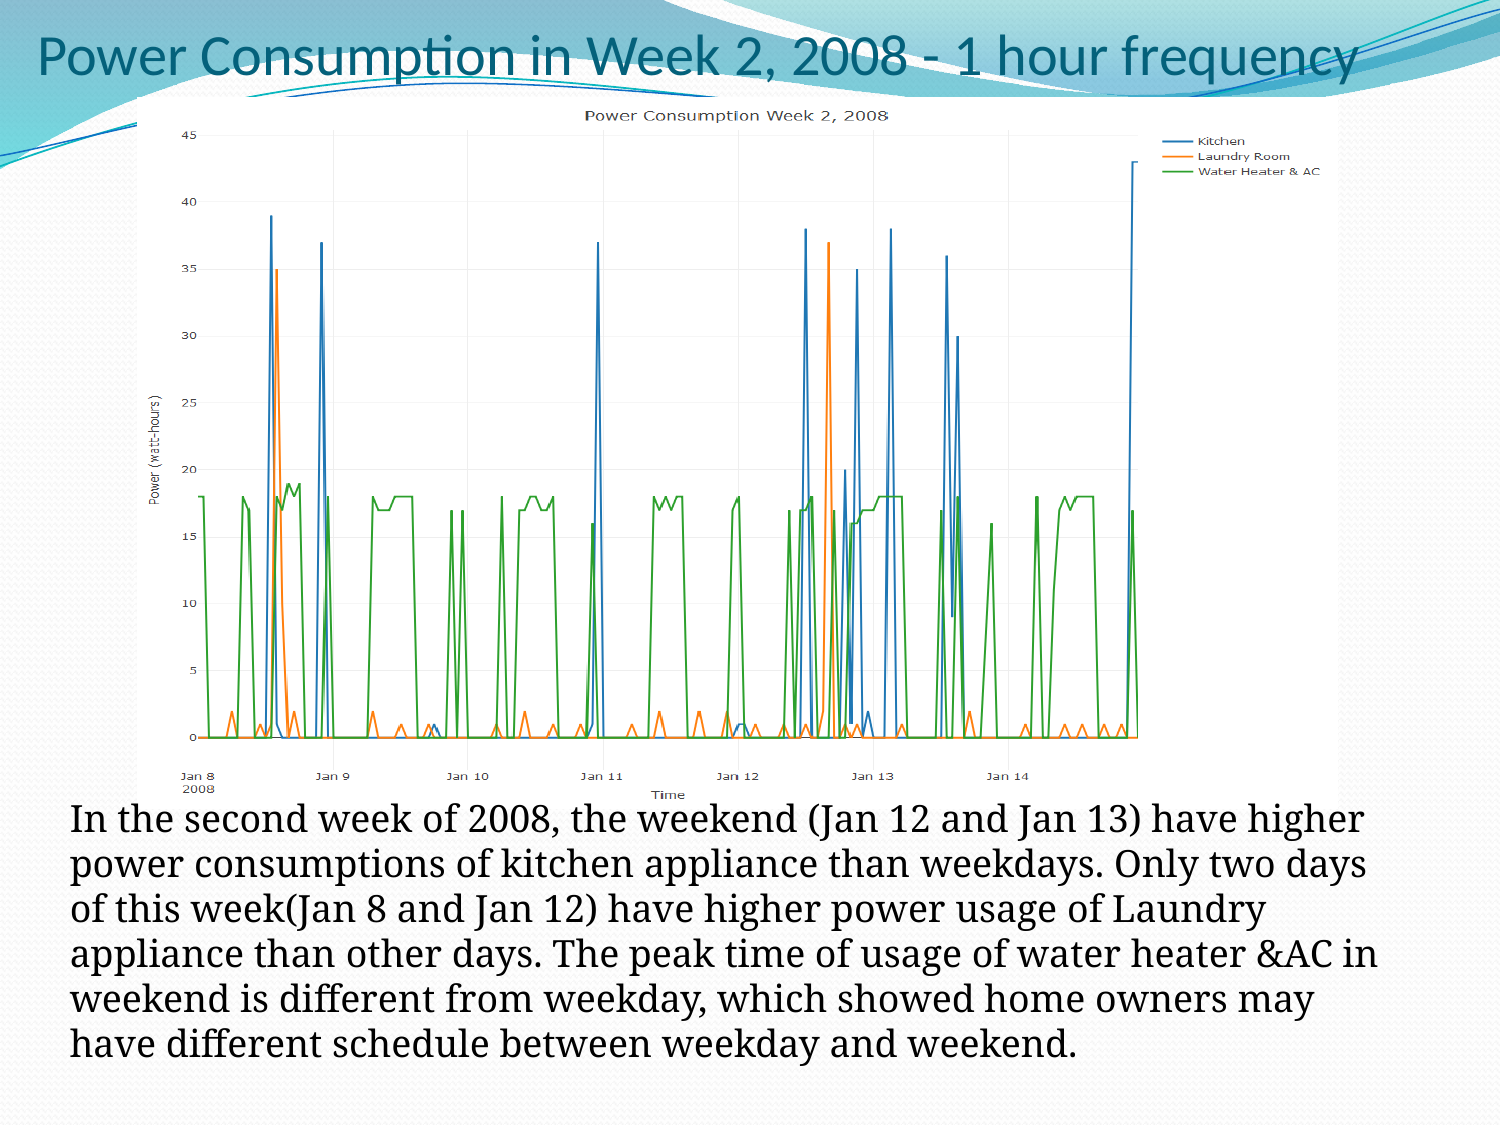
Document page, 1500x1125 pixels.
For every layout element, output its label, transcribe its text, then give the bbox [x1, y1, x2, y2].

title Power Consumption in Week 2, 2008 - 1 hour frequency [37, 24, 1388, 88]
text_box In the second week of 2008, the weekend (Jan 12 and Jan 13) have higher power consumptions of kitchen appliance than weekdays. Only two days of this week(Jan 8 and Jan 12) have higher power usage of Laundry appliance than other days. The peak time of usage of water heater &AC in weekend is different from weekday, which showed home owners may have different schedule between weekday and weekend. [54, 787, 1418, 1073]
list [137, 97, 1338, 810]
